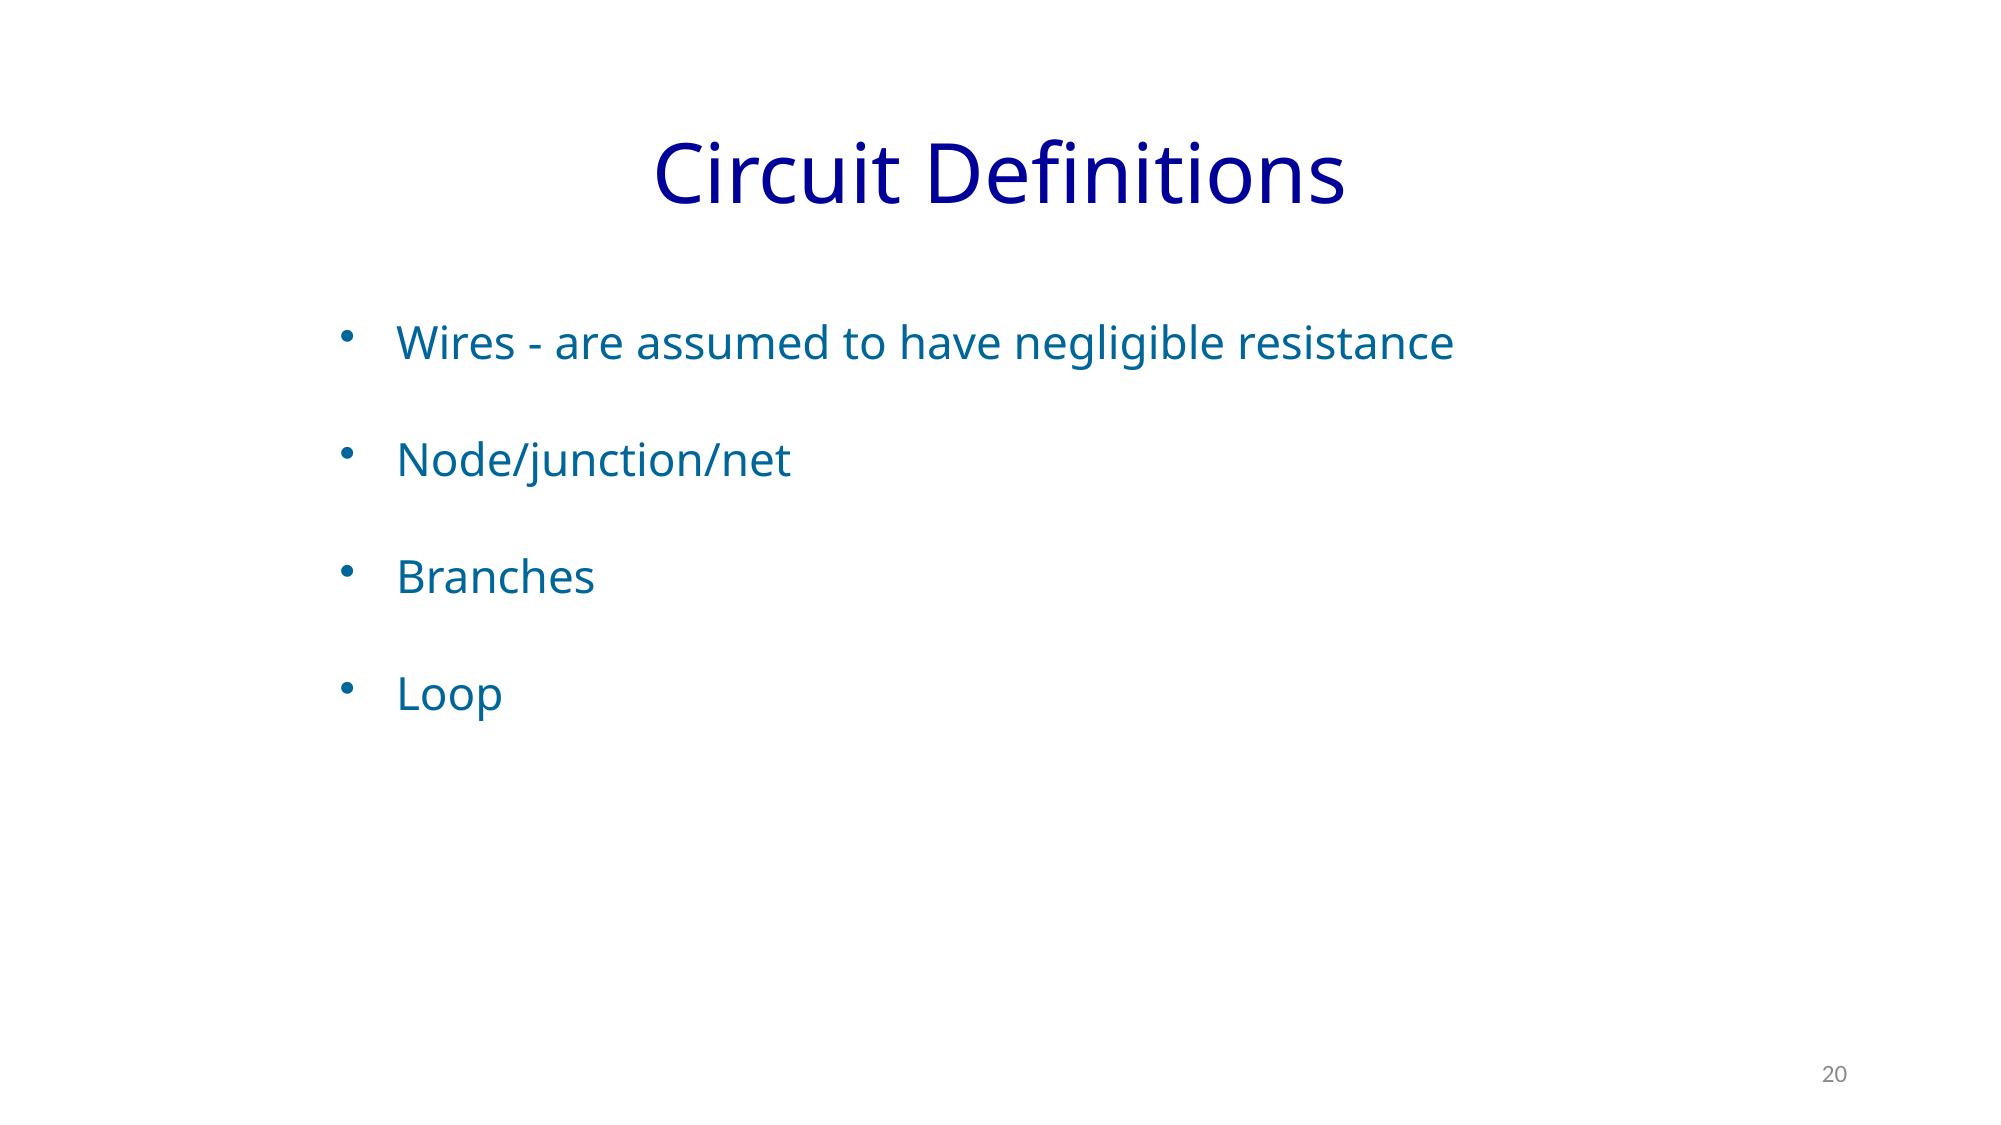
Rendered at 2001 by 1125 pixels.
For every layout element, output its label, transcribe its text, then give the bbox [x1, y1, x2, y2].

text_box Wires - are assumed to have negligible resistance Node/junction/net Branches Loop [324, 312, 1675, 1093]
slide_number 20 [1412, 1042, 1863, 1103]
text_box Circuit Definitions [324, 112, 1675, 300]
